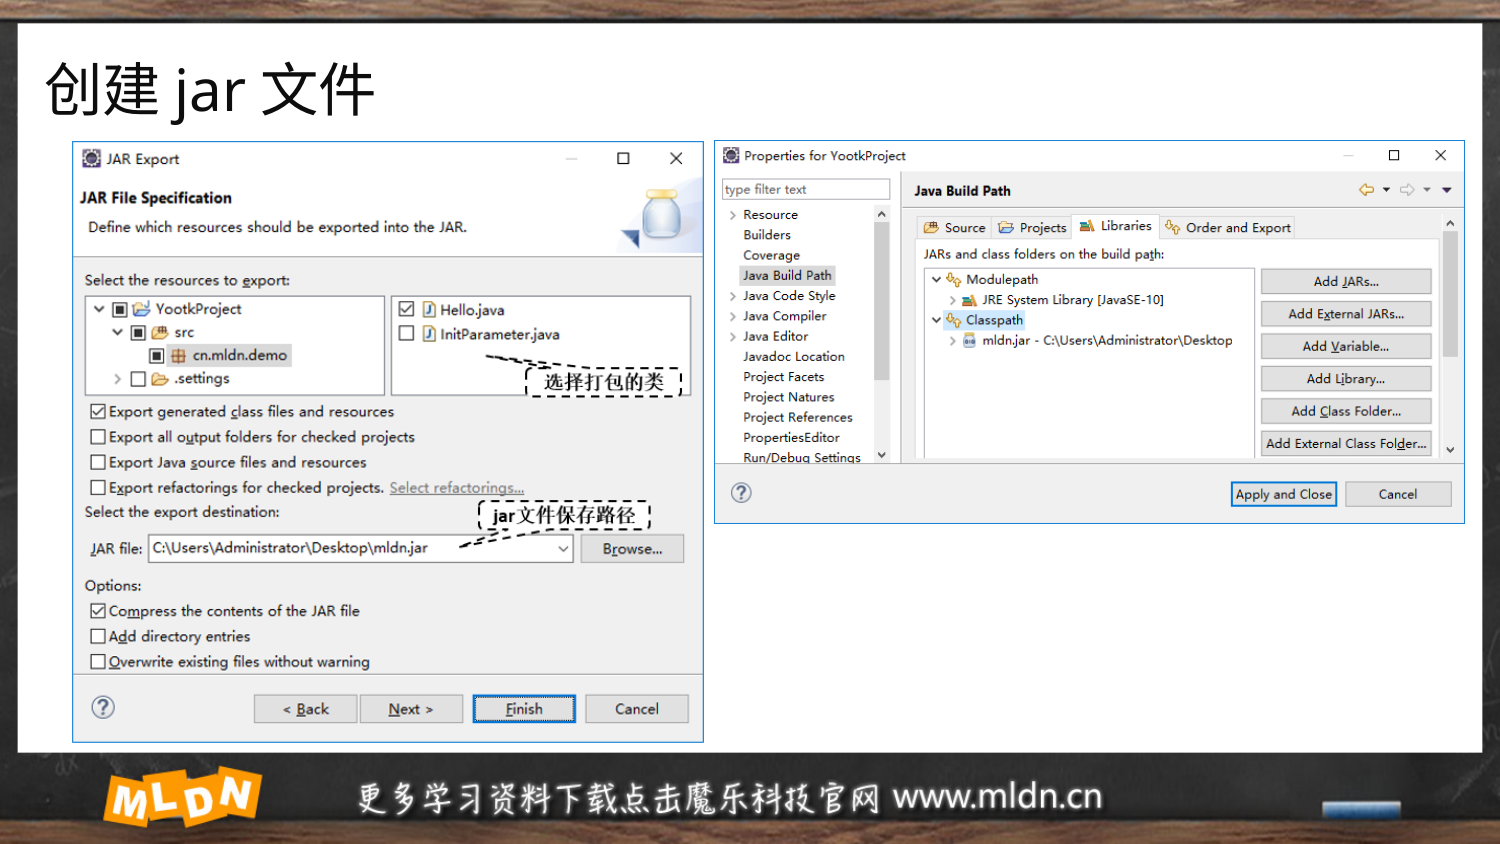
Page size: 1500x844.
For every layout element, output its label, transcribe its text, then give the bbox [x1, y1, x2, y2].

picture [0, 0, 1500, 844]
title 创建jar文件 [29, 34, 1471, 141]
